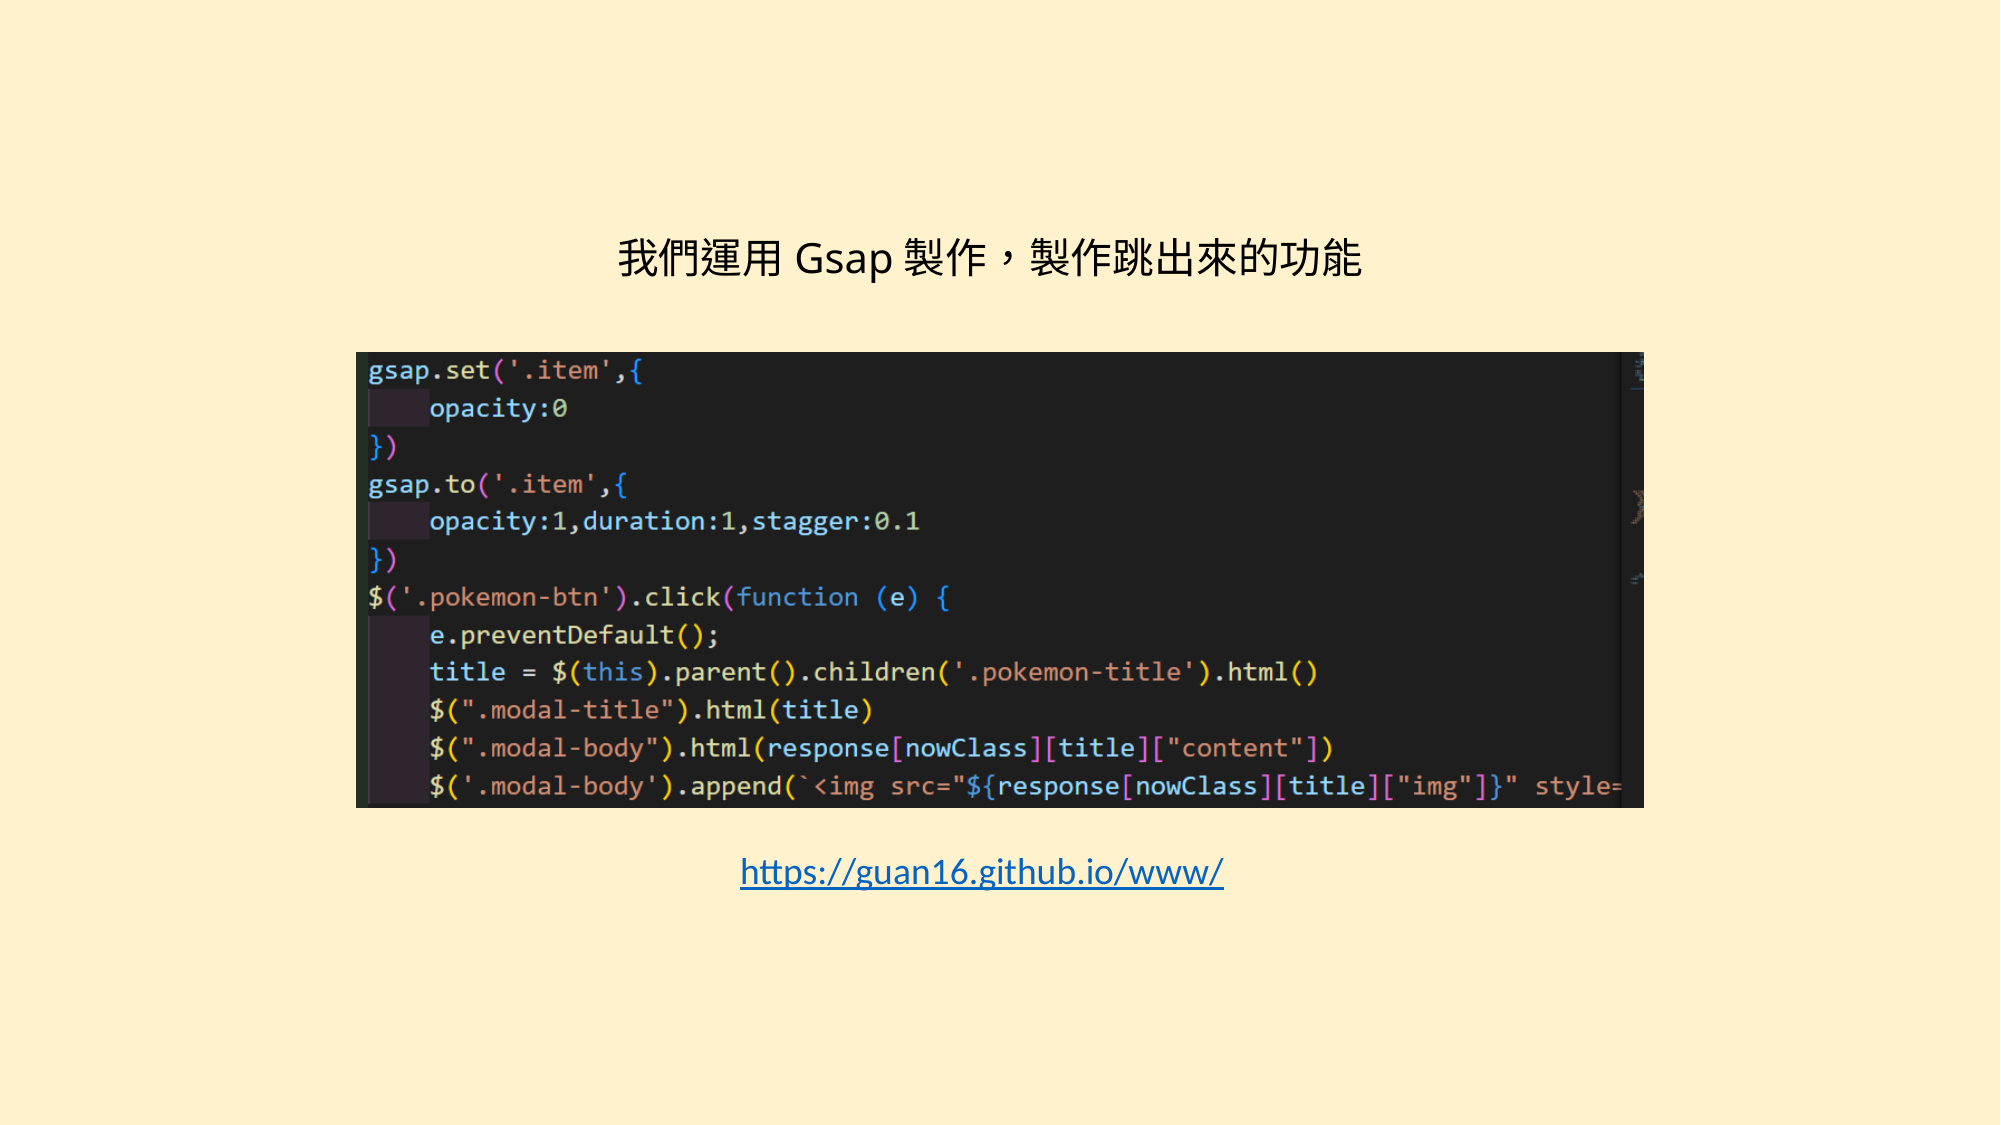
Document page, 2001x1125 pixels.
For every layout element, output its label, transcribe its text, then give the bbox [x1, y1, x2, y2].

text_box 我們運用Gsap製作，製作跳出來的功能 [602, 224, 1567, 290]
picture [356, 352, 1644, 808]
text_box https://guan16.github.io/www/ [725, 839, 1586, 900]
